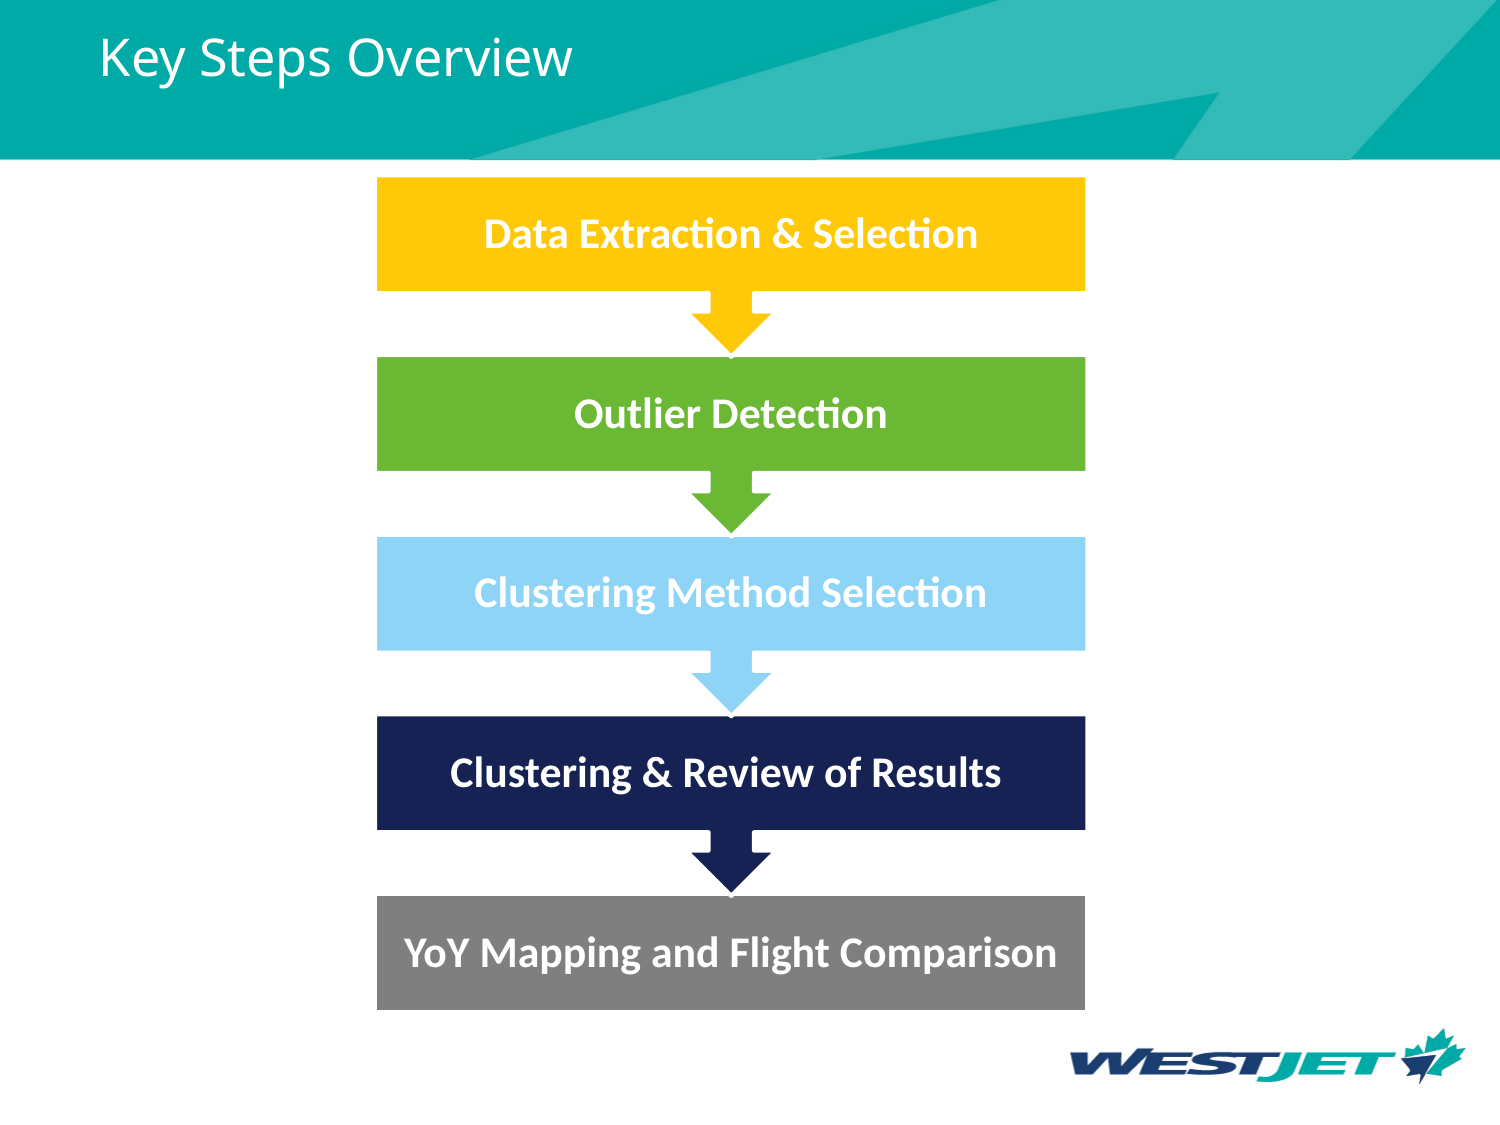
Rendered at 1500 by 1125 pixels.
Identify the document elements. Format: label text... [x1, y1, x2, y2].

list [374, 174, 1088, 1013]
picture [0, 0, 1500, 1125]
title Key Steps Overview [83, 16, 1434, 95]
